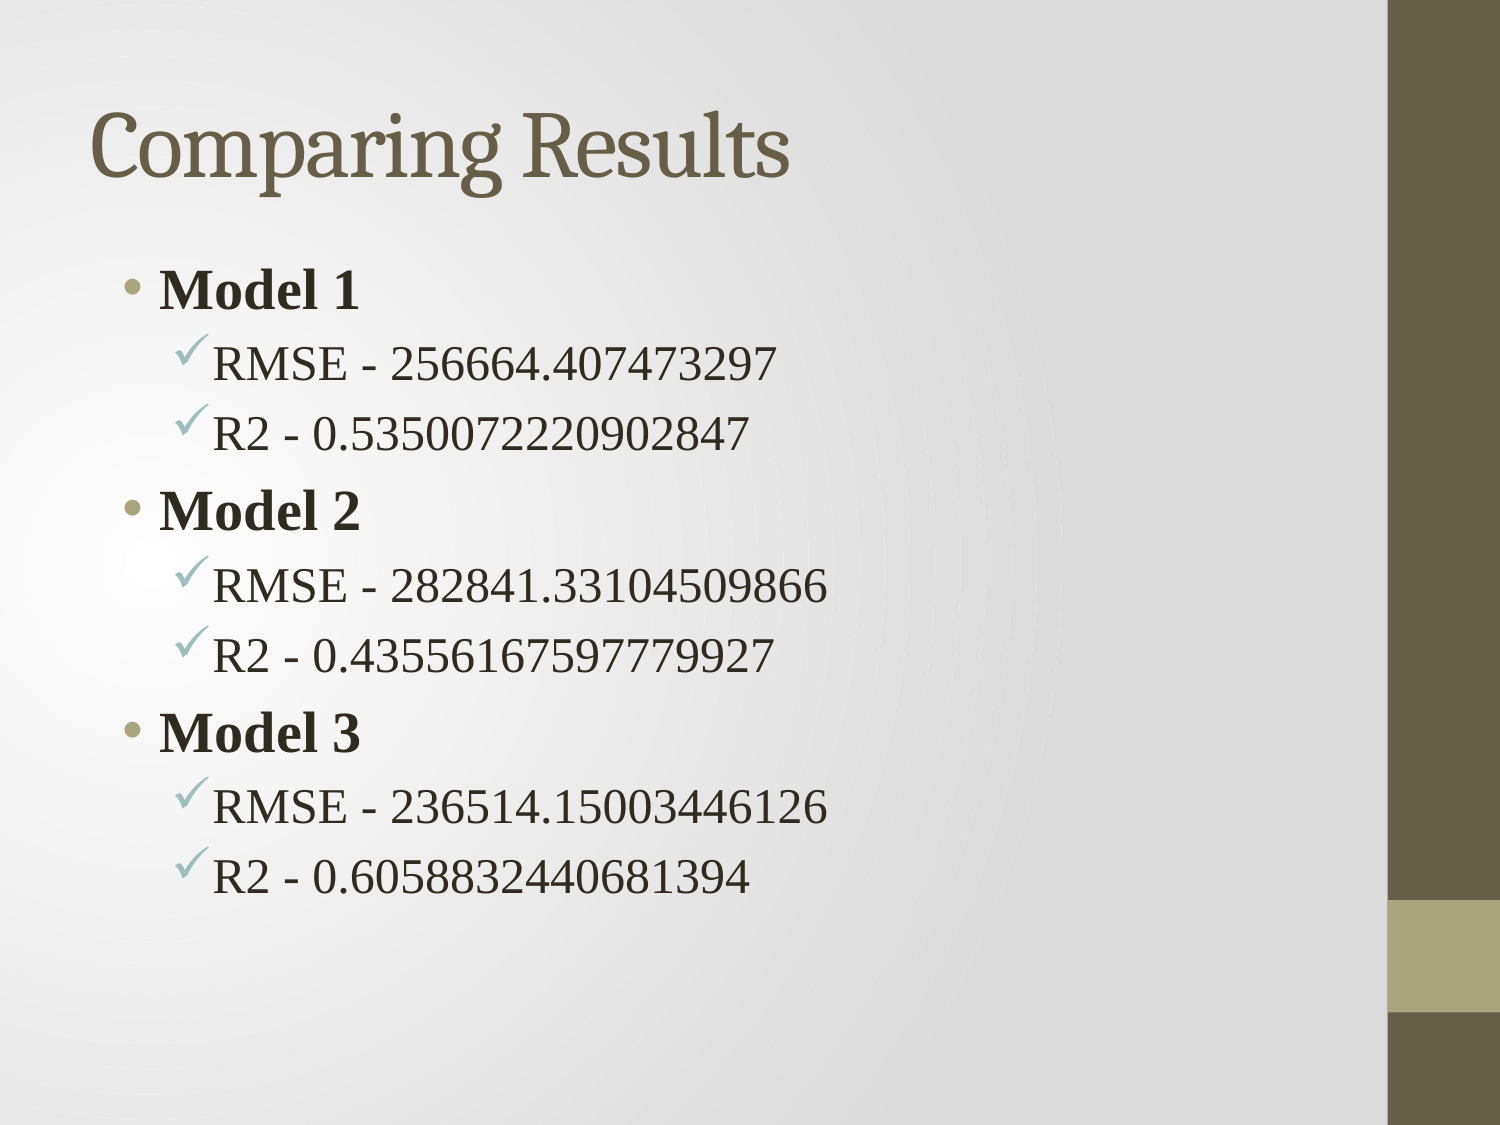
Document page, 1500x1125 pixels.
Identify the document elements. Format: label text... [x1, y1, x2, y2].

title Comparing Results [75, 45, 1325, 233]
list Model 1 RMSE - 256664.407473297 R2 - 0.5350072220902847 Model 2 RMSE - 282841.33104509866 R2 - 0.43556167597779927 Model 3 RMSE - 236514.15003446126 R2 - 0.6058832440681394 [88, 243, 1294, 986]
